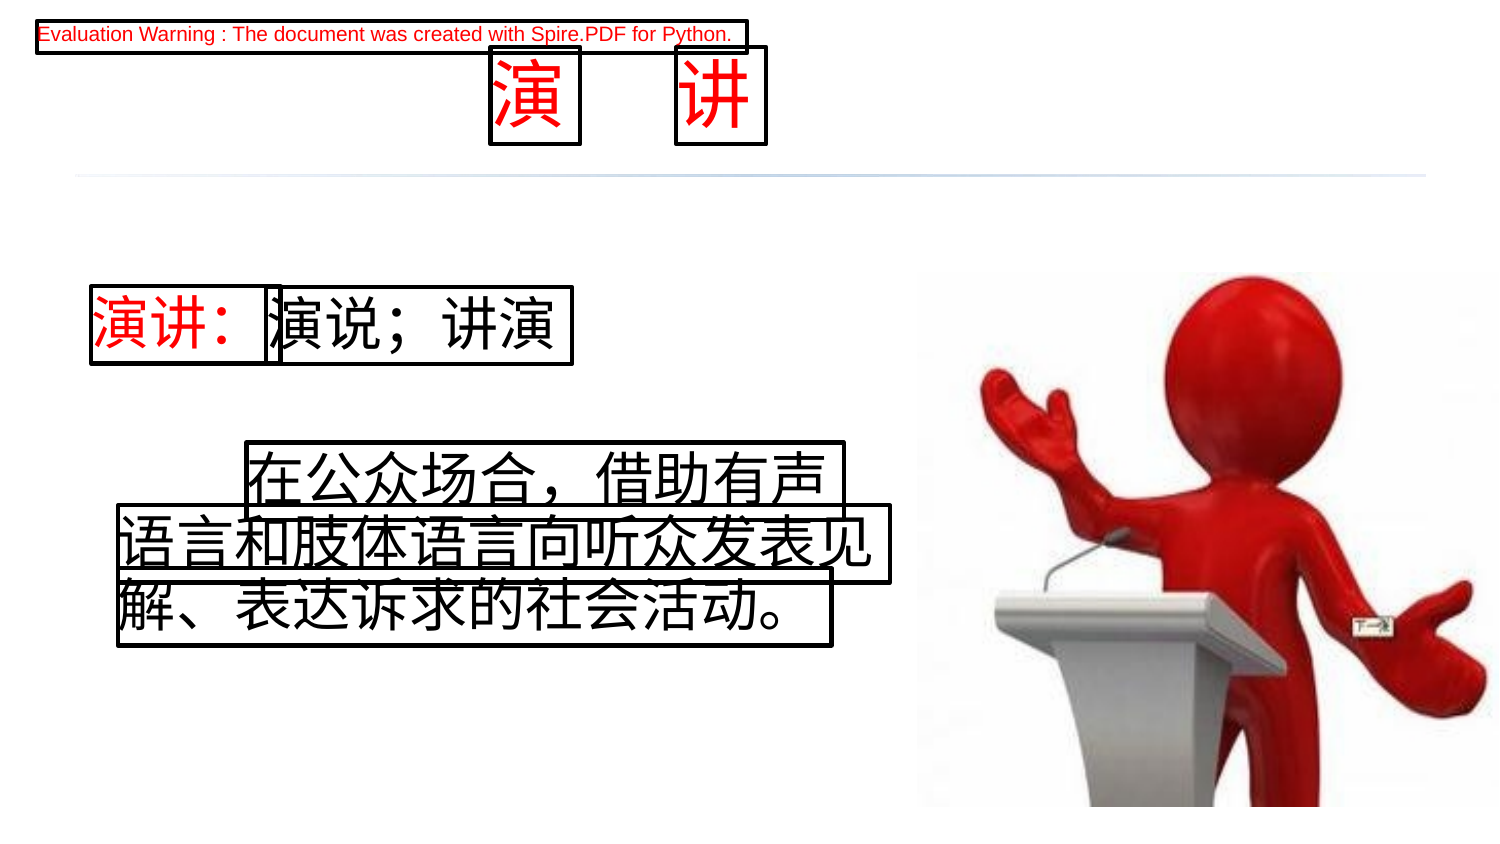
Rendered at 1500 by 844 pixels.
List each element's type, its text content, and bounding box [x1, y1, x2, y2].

text_box 讲 [674, 45, 768, 146]
text_box 演讲： [89, 284, 283, 366]
text_box Evaluation Warning : The document was created with Spire.PDF for Python. [35, 19, 749, 55]
text_box 演 [488, 55, 582, 146]
text_box 解、表达诉求的社会活动。 [116, 566, 834, 648]
picture [72, 171, 1428, 178]
text_box 在公众场合，借助有声 [244, 440, 846, 503]
text_box 演说；讲演 [264, 285, 574, 366]
text_box 语言和肢体语言向听众发表见 [116, 503, 892, 585]
picture [916, 271, 1500, 808]
